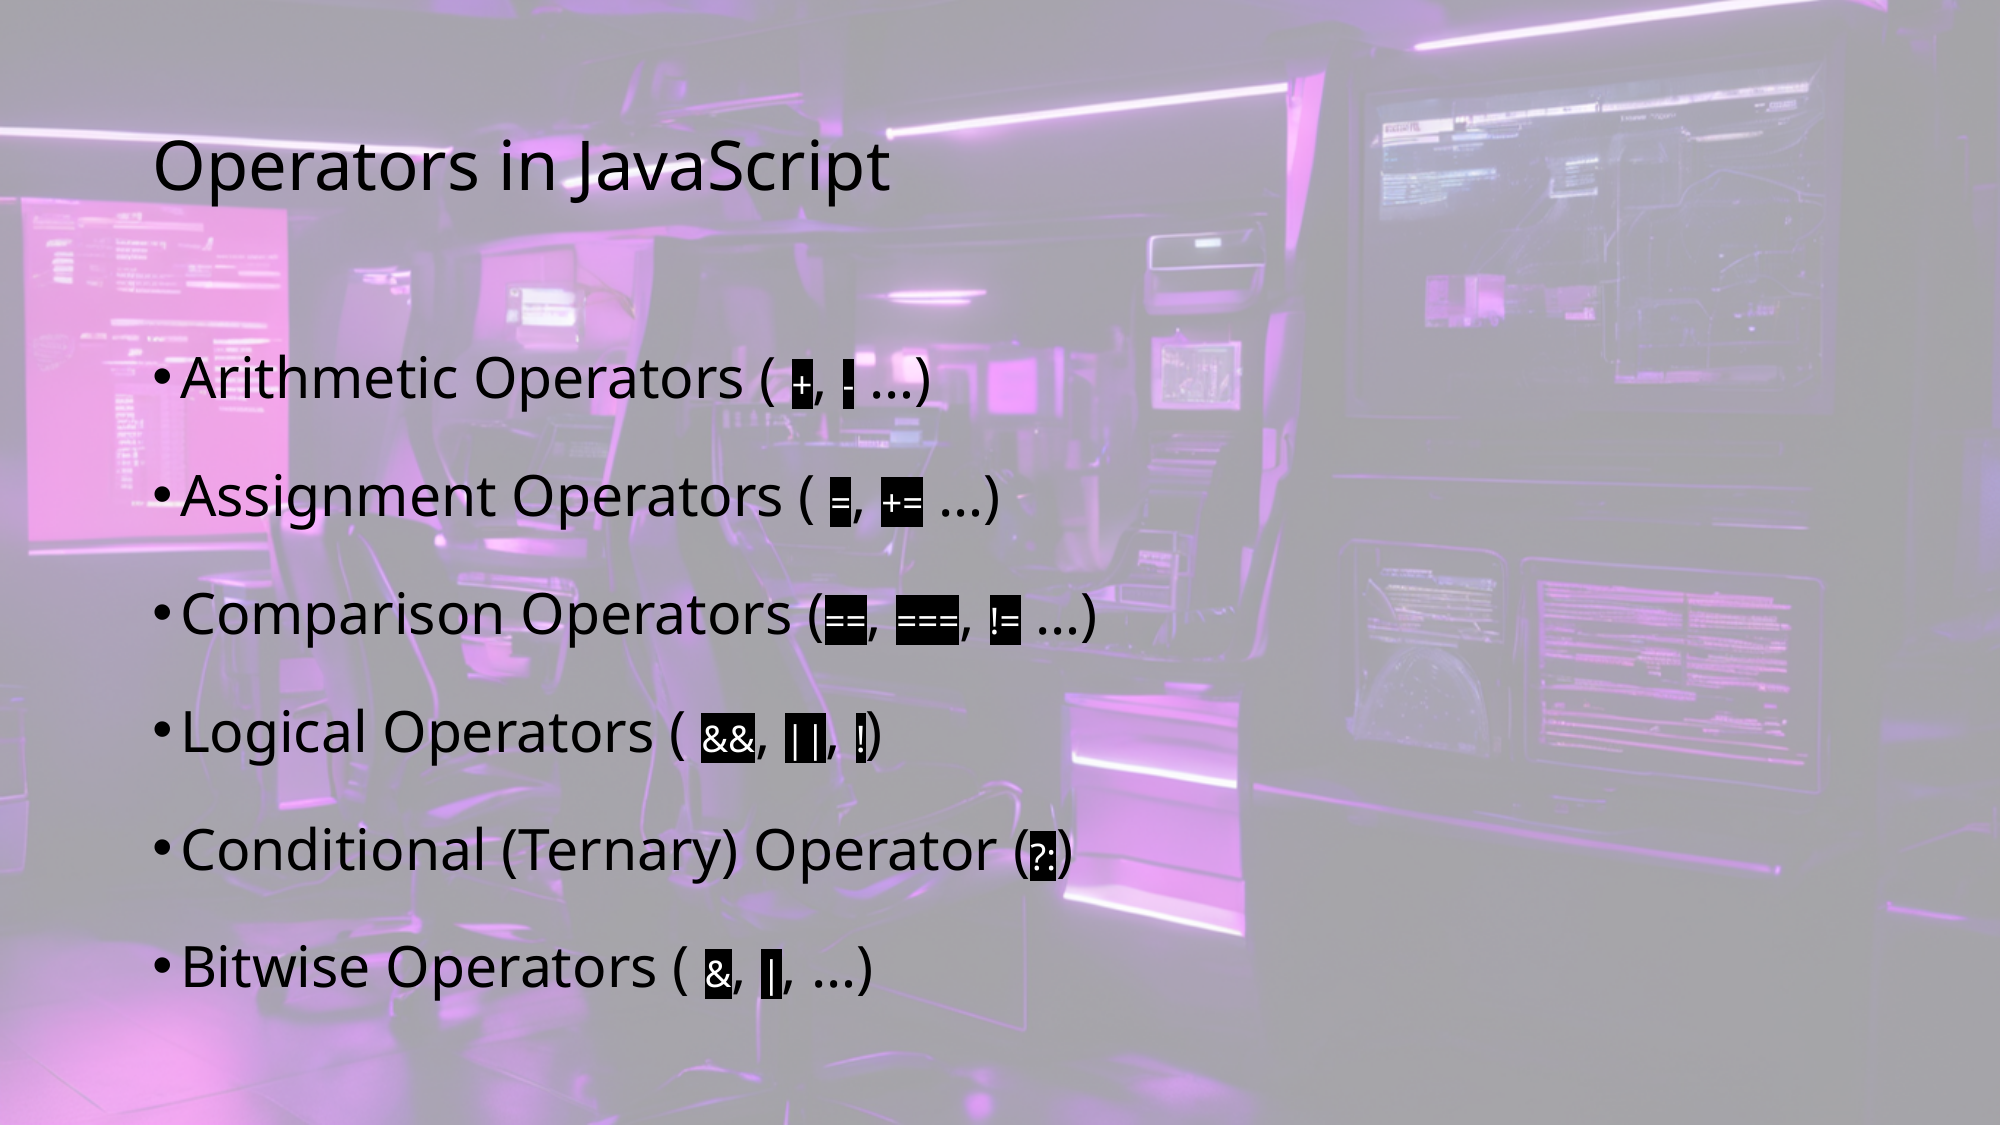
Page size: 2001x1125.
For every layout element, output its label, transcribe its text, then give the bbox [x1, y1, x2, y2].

list Arithmetic Operators ( +, - …) Assignment Operators ( =, += …) Comparison Operators (==, ===, != …) Logical Operators ( &&, ||, !) Conditional (Ternary) Operator (?:) Bitwise Operators ( &, |, …) [137, 299, 1863, 1014]
title Operators in JavaScript [137, 59, 1863, 278]
